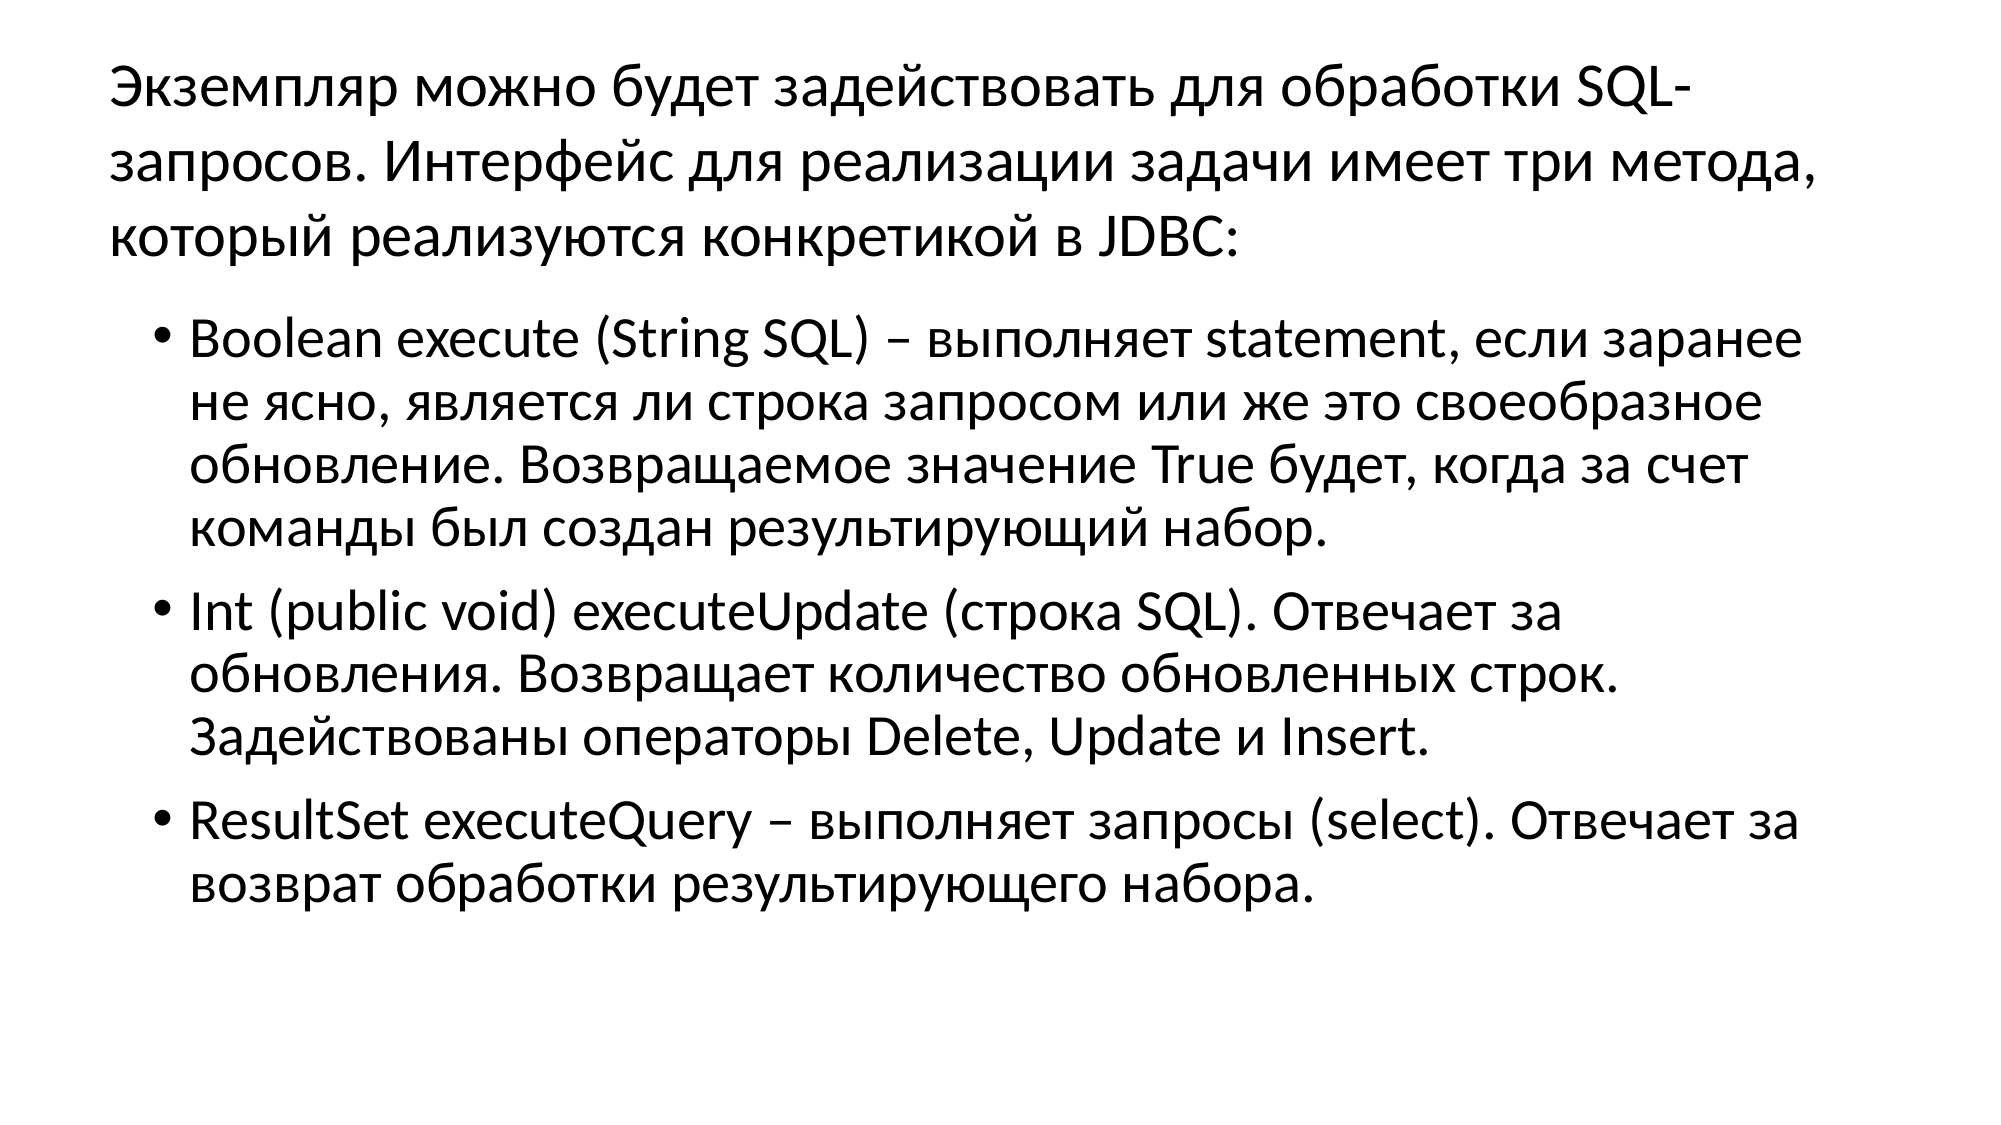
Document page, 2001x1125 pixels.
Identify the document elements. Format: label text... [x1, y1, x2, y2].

text_box Экземпляр можно будет задействовать для обработки SQL-запросов. Интерфейс для реализации задачи имеет три метода, который реализуются конкретикой в JDBC: [94, 36, 1958, 277]
list Boolean execute (String SQL) – выполняет statement, если заранее не ясно, является ли строка запросом или же это своеобразное обновление. Возвращаемое значение True будет, когда за счет команды был создан результирующий набор. Int (public void) executeUpdate (строка SQL). Отвечает за обновления. Возвращает количество обновленных строк. Задействованы операторы Delete, Update и Insert. ResultSet executeQuery – выполняет запросы (select). Отвечает за возврат обработки результирующего набора. [137, 299, 1863, 1014]
